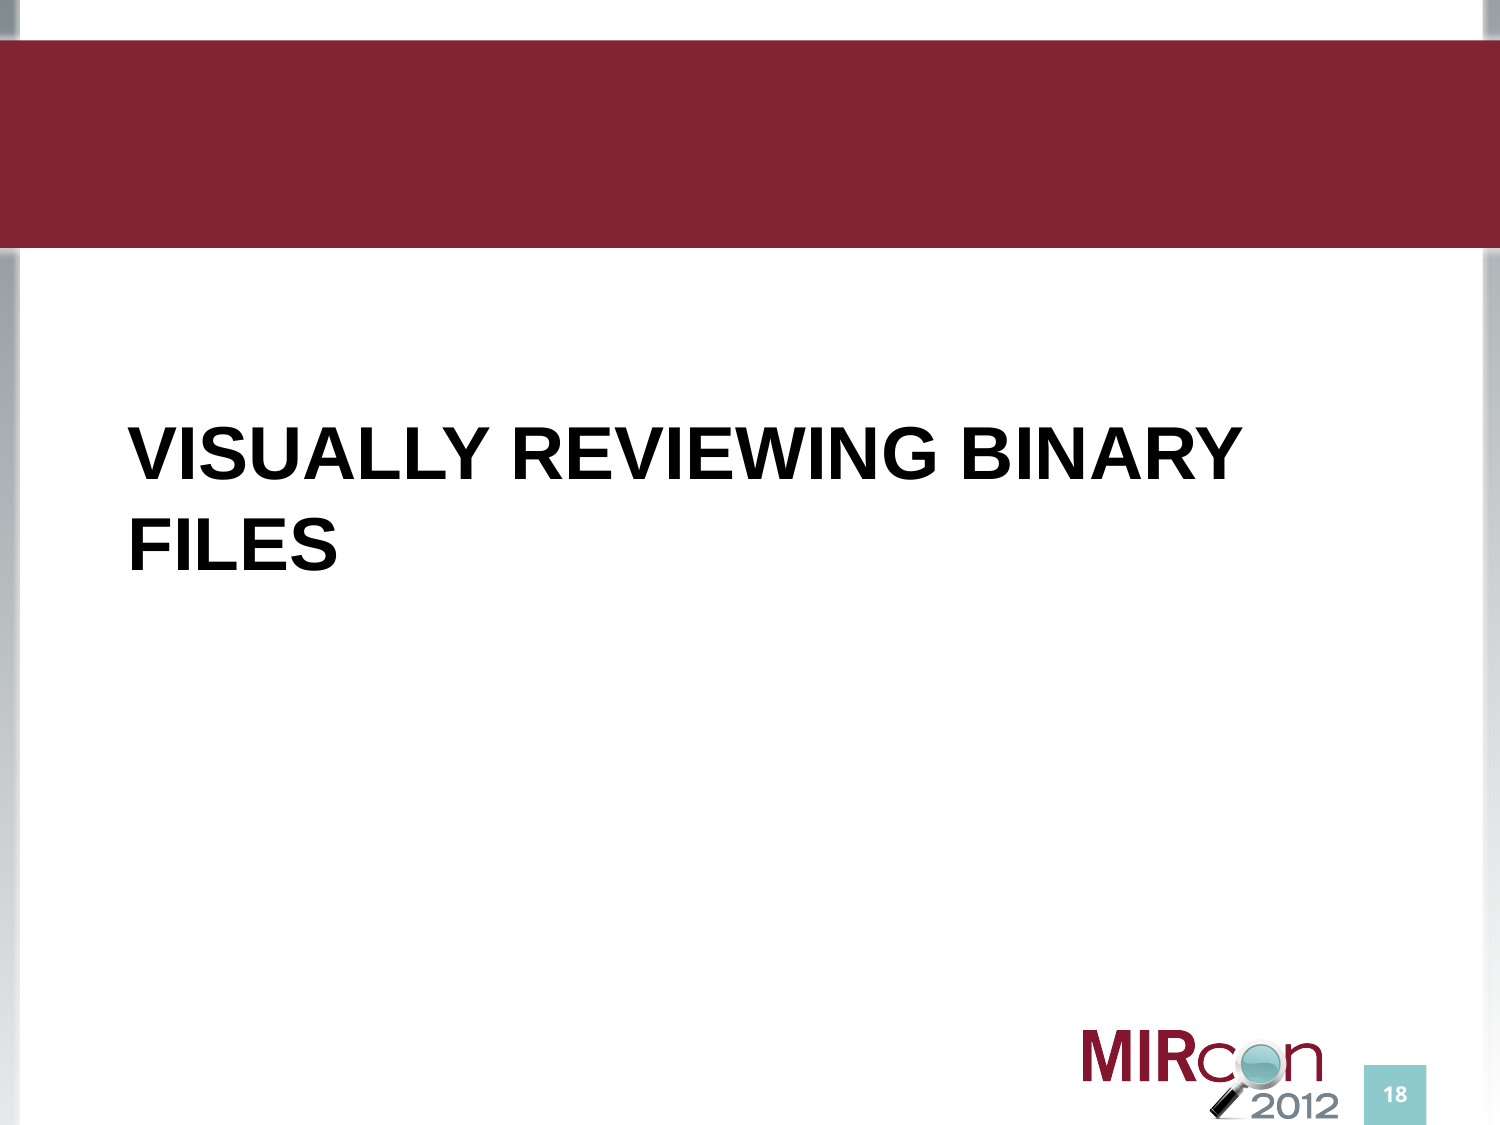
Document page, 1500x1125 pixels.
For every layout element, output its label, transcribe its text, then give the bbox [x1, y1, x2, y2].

title Visually Reviewing Binary Files [112, 382, 1388, 600]
picture [1083, 1030, 1338, 1120]
